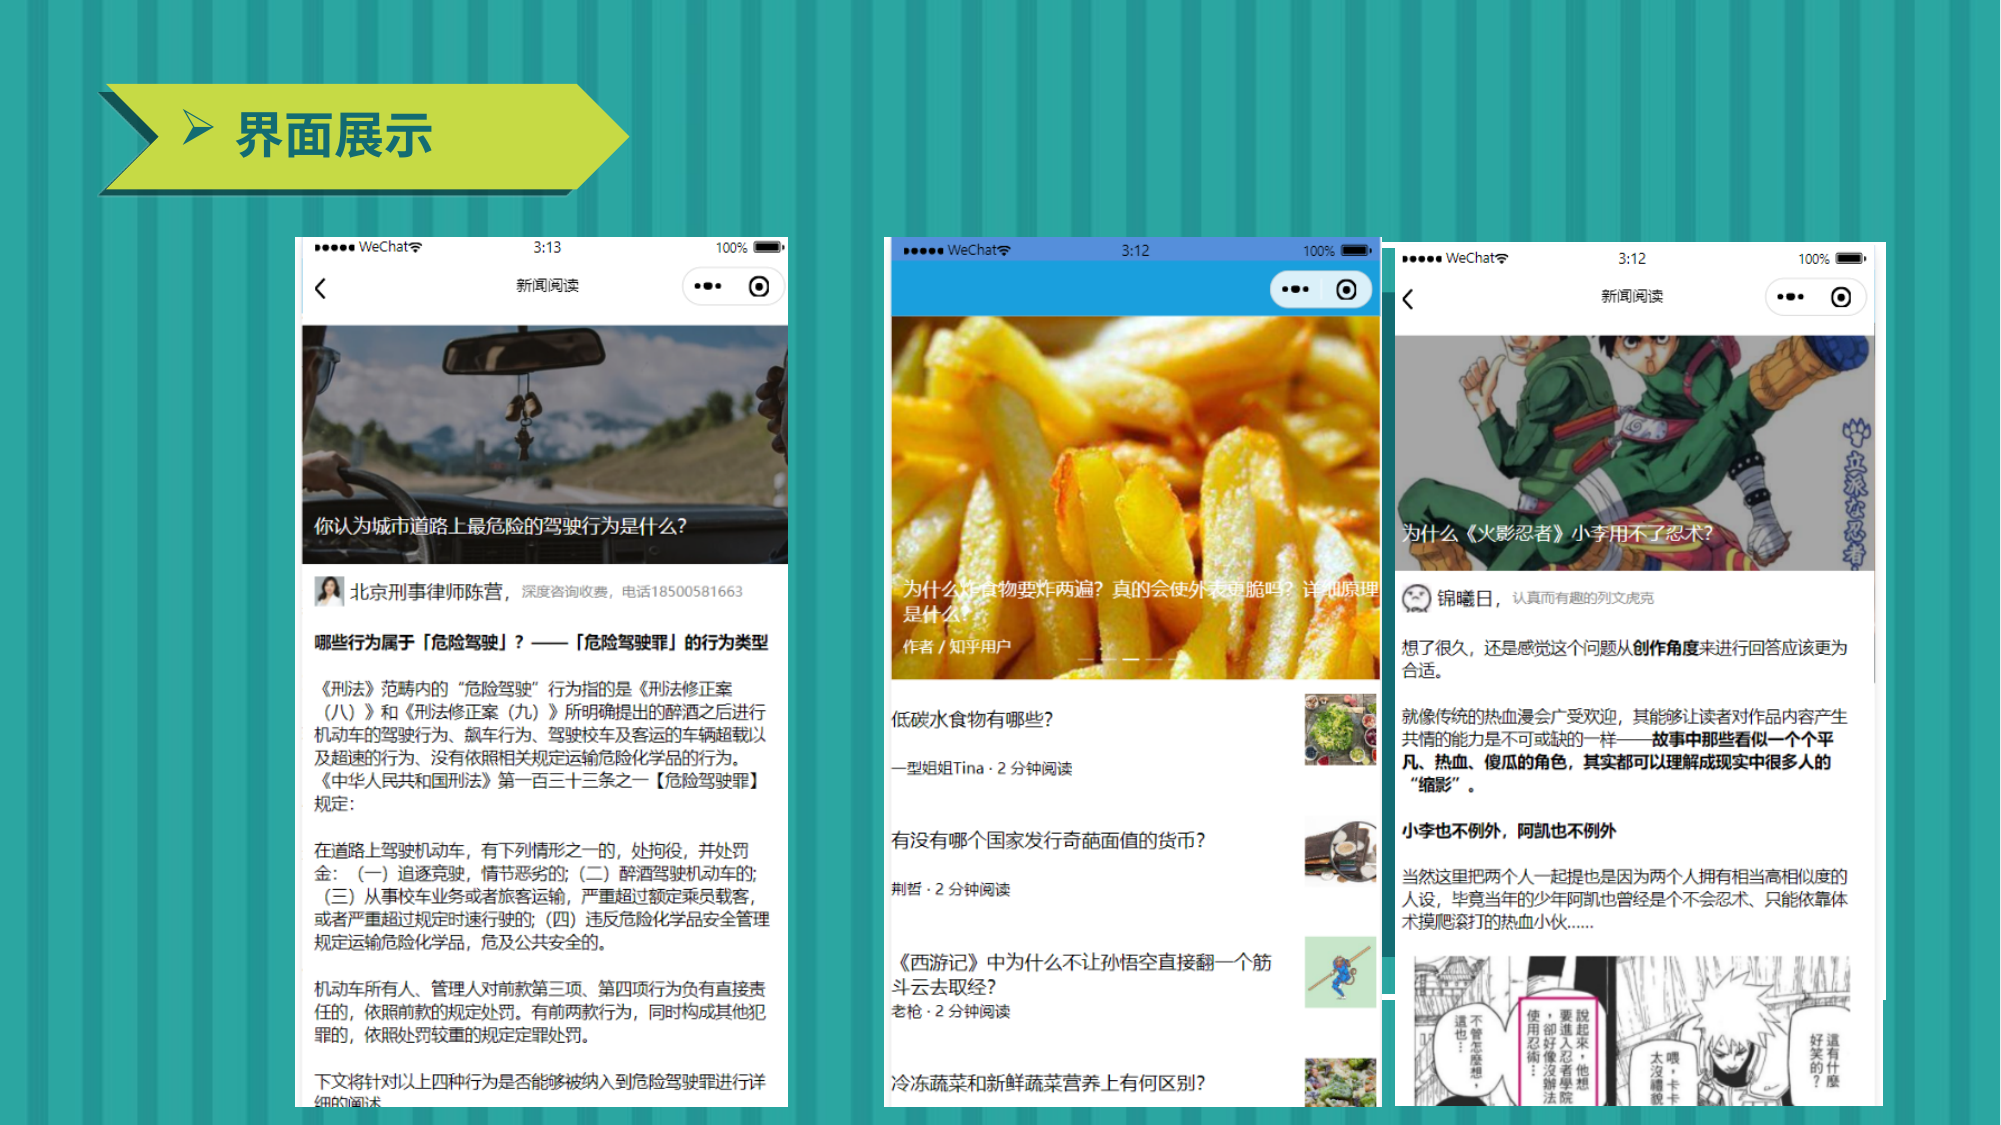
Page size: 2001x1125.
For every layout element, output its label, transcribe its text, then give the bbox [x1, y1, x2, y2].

text_box [1382, 958, 1395, 998]
text_box [1382, 292, 1395, 957]
picture [0, 0, 2001, 1125]
text_box [103, 82, 631, 191]
text_box 界面展示 [163, 96, 562, 172]
text_box [1382, 244, 1395, 291]
